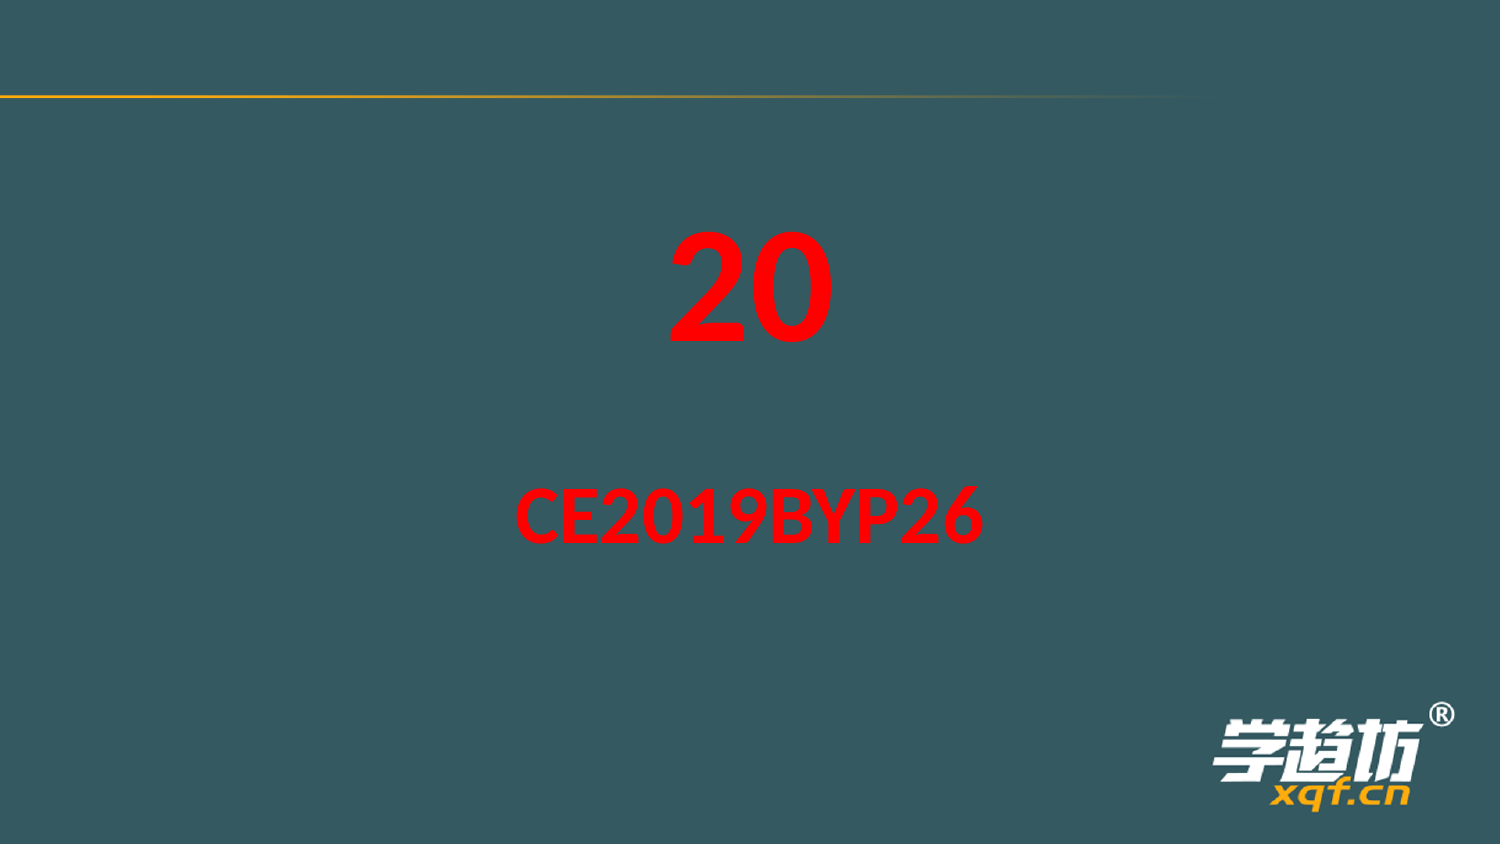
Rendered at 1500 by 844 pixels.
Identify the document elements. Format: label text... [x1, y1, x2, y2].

text_box 20 [125, 166, 1375, 382]
text_box CE2019BYP26 [125, 453, 1375, 568]
picture [0, 0, 1500, 844]
